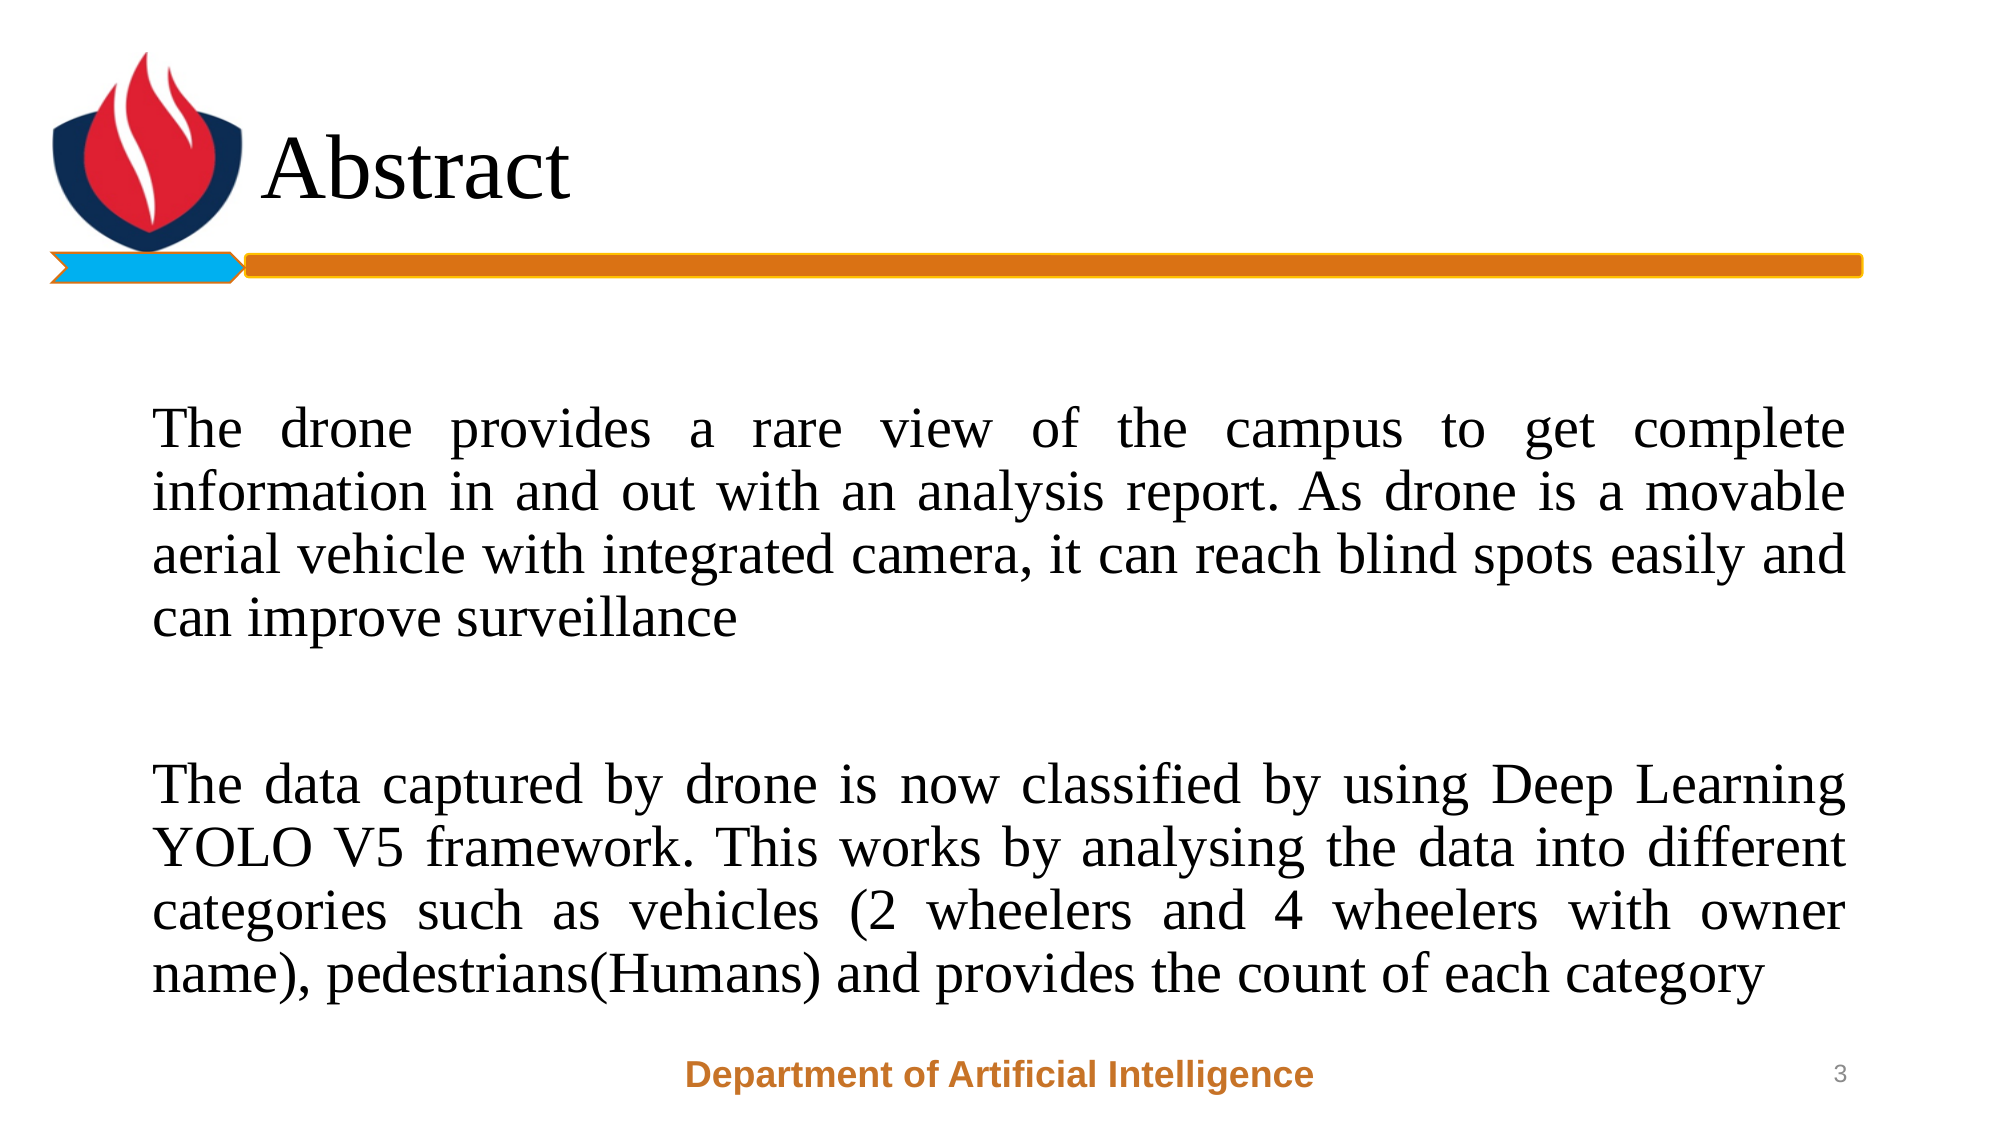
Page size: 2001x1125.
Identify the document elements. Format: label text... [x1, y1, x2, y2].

slide_number 3 [1412, 1042, 1863, 1103]
title Abstract [244, 59, 1863, 278]
footer Department of Artificial Intelligence [662, 1042, 1338, 1103]
list The drone provides a rare view of the campus to get complete information in and out with an analysis report. As drone is a movable aerial vehicle with integrated camera, it can reach blind spots easily and can improve surveillance The data captured by drone is now classified by using Deep Learning YOLO V5 framework. This works by analysing the data into different categories such as vehicles (2 wheelers and 4 wheelers with owner name), pedestrians(Humans) and provides the count of each category [137, 299, 1863, 1014]
picture [52, 52, 245, 261]
